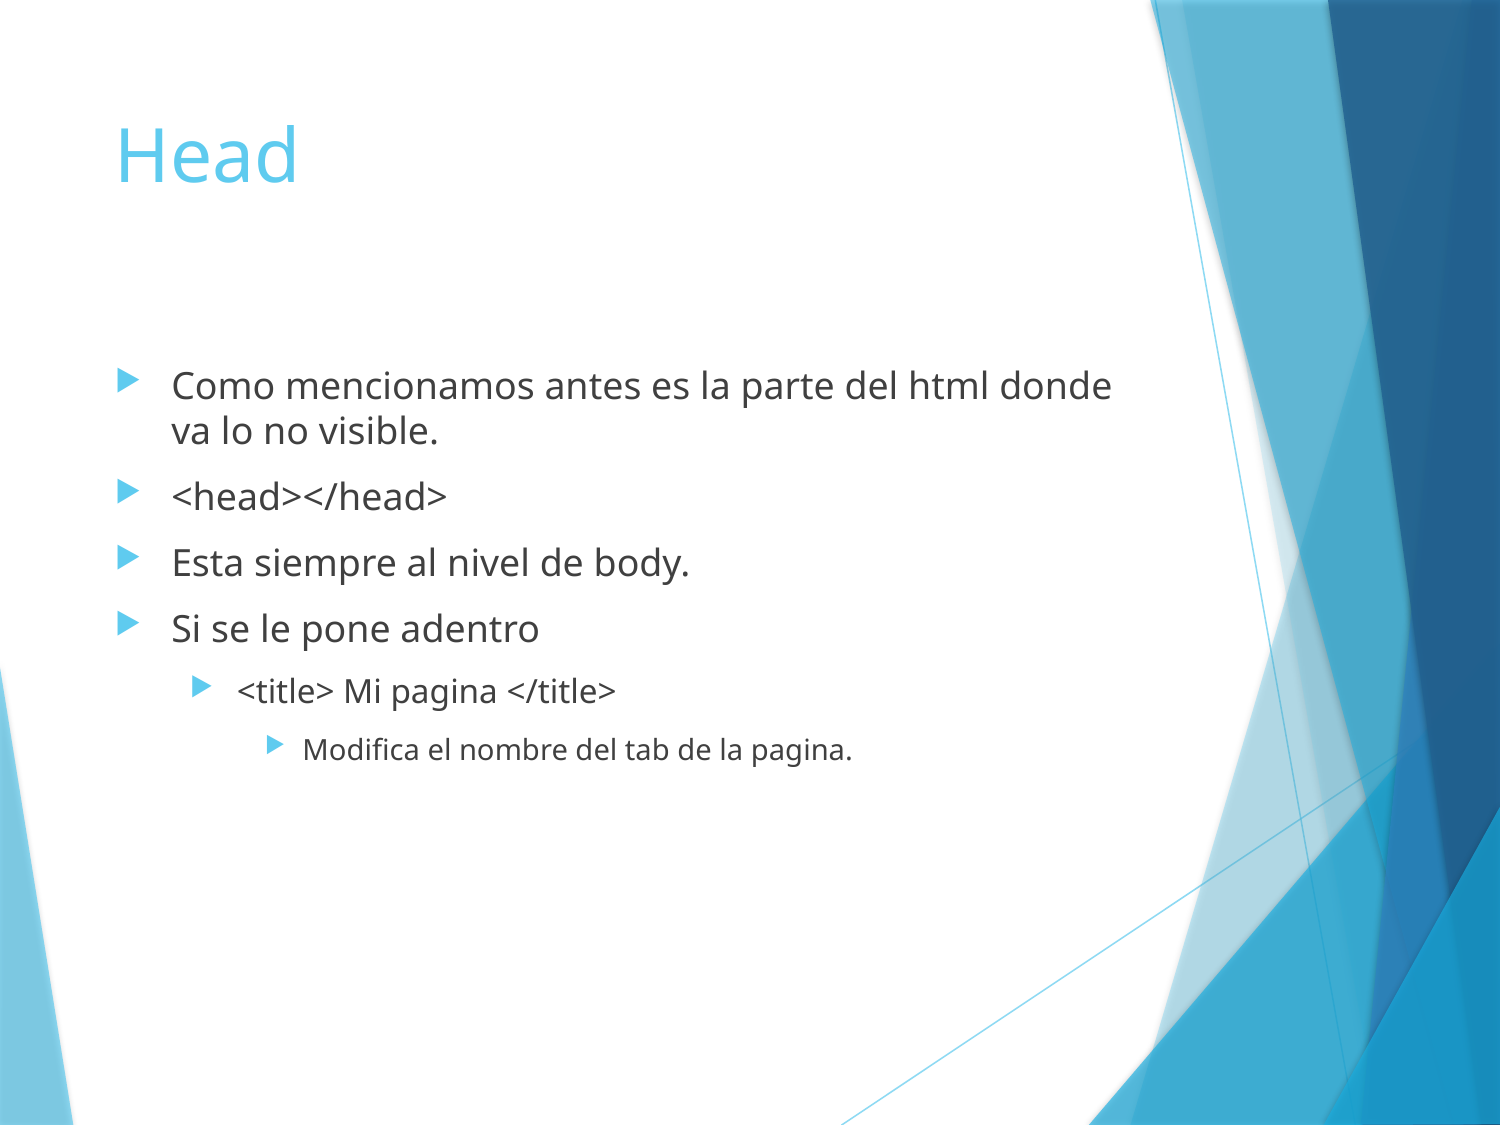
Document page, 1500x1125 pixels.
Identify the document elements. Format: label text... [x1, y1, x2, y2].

title Head [99, 99, 1142, 317]
list Como mencionamos antes es la parte del html donde va lo no visible. <head></head> Esta siempre al nivel de body. Si se le pone adentro <title> Mi pagina </title> Modifica el nombre del tab de la pagina. [99, 354, 1142, 992]
